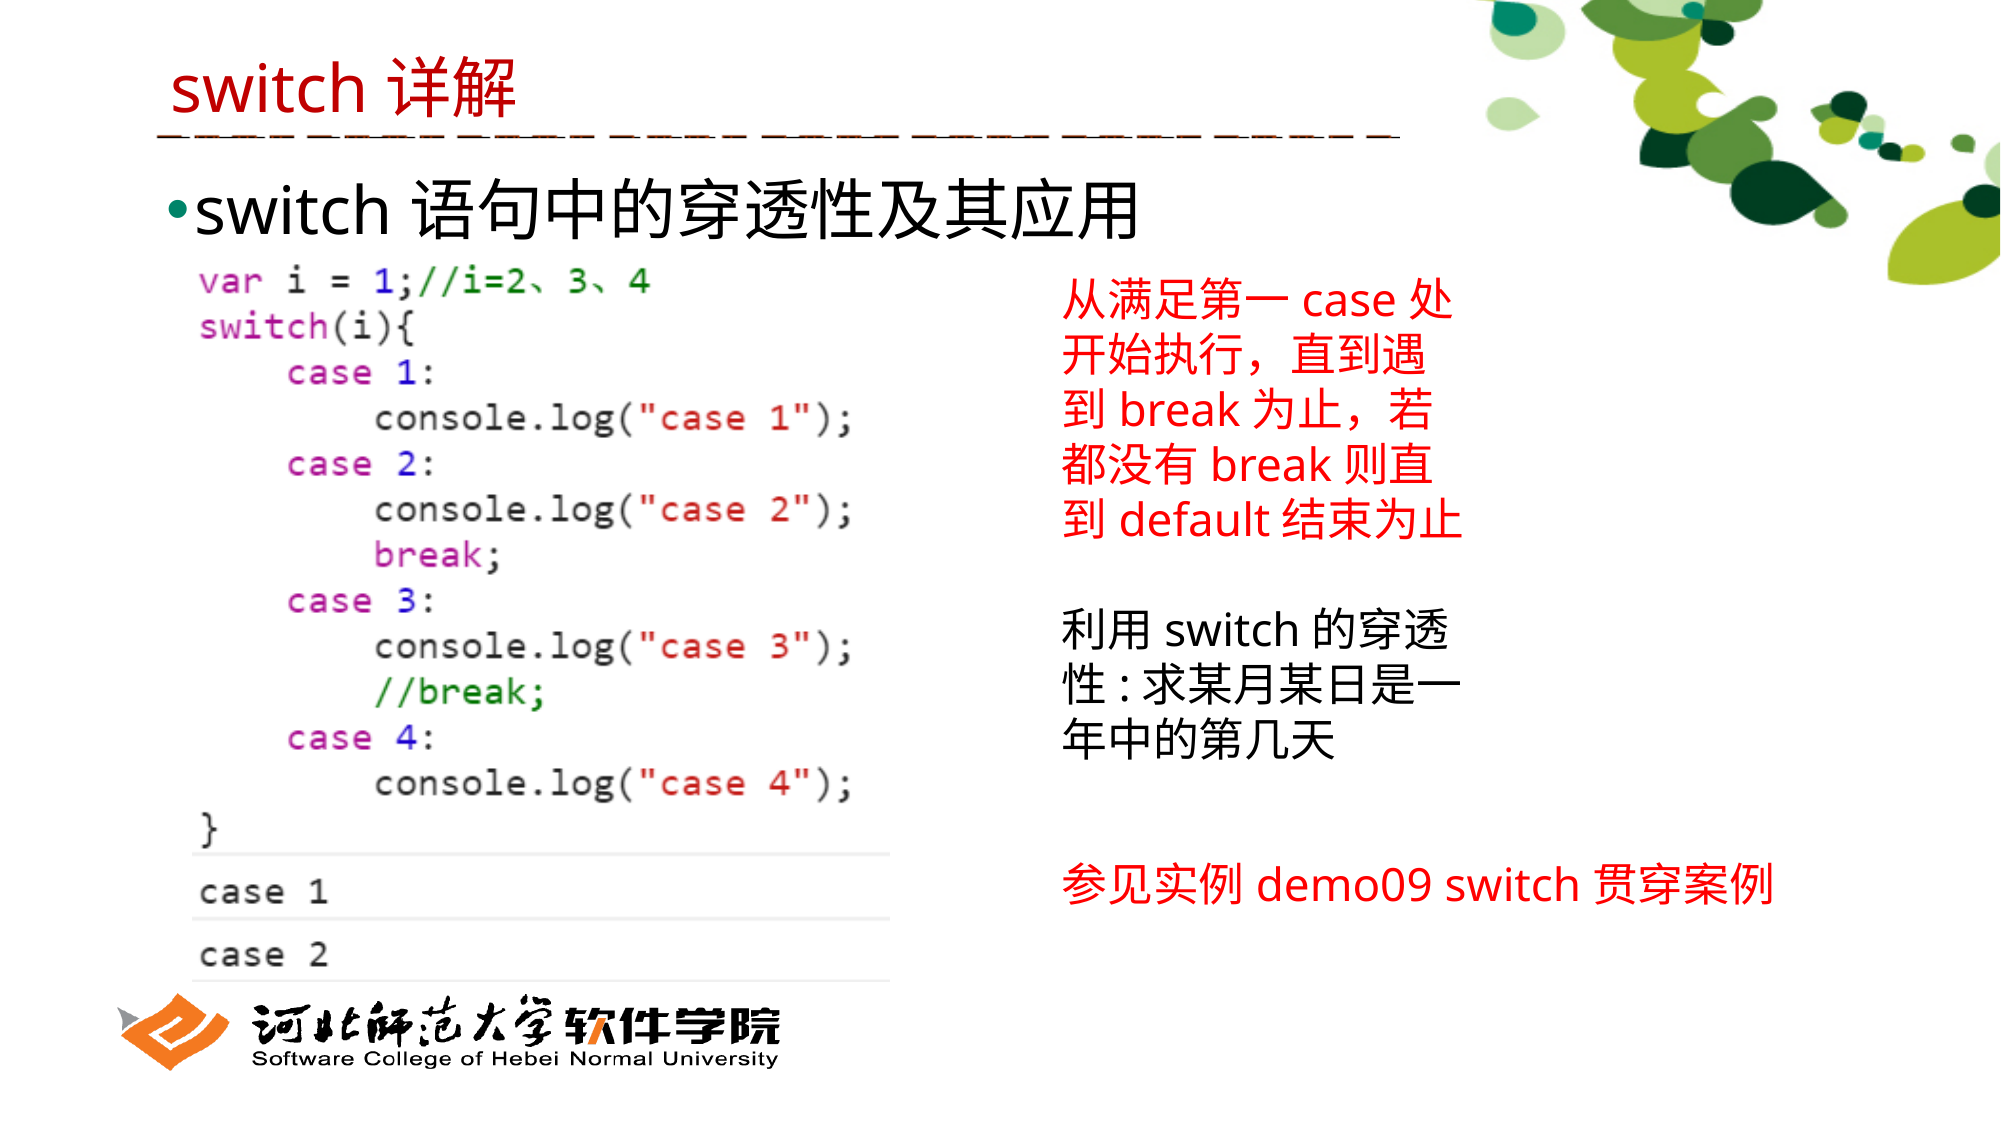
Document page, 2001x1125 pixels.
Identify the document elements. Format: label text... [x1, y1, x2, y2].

list switch详解 [155, 38, 1957, 120]
list switch语句中的穿透性及其应用 [152, 128, 1746, 991]
picture [0, 0, 2001, 1125]
text_box 从满足第一case处开始执行，直到遇到break为止，若都没有break则直到default结束为止 利用switch的穿透性:求某月某日是一年中的第几天 [1047, 263, 1480, 774]
text_box 参见实例demo09 switch贯穿案例 [1047, 848, 1801, 918]
